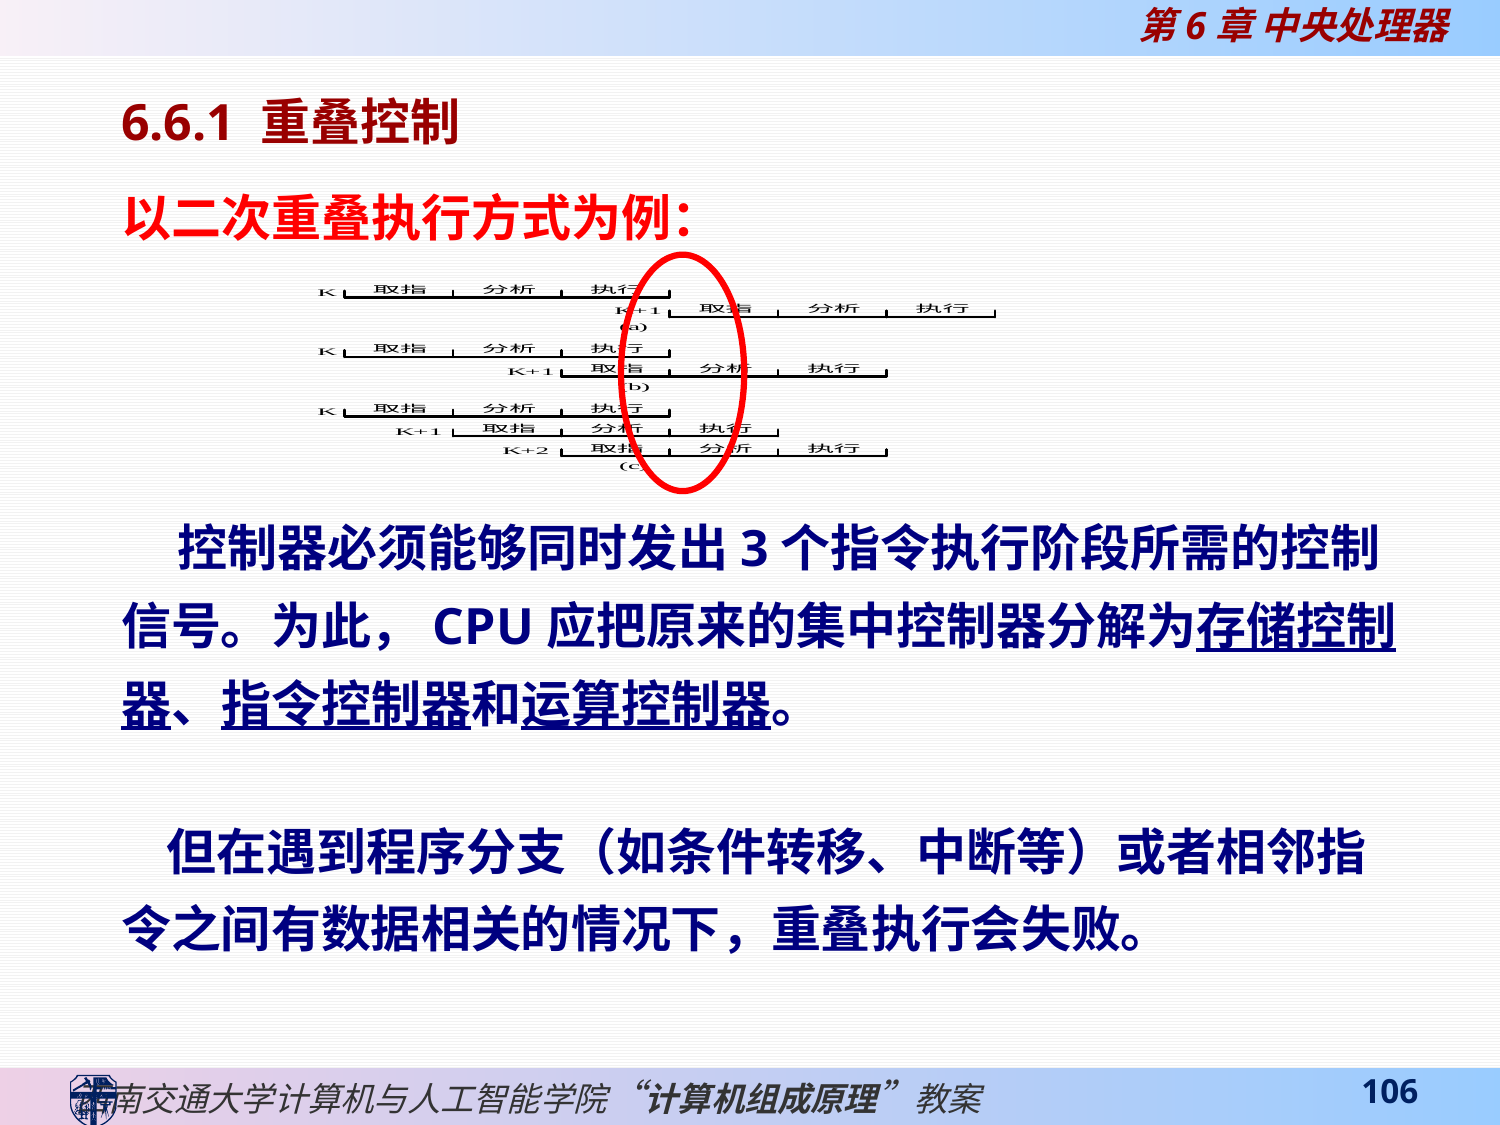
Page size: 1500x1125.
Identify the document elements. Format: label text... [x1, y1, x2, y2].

picture [290, 276, 1047, 480]
text_box [664, 486, 701, 492]
text_box 6.6.1 重叠控制 [106, 82, 1500, 158]
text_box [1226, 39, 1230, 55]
text_box 以二次重叠执行方式为例： [106, 178, 850, 254]
text_box 但在遇到程序分支（如条件转移、中断等）或者相邻指令之间有数据相关的情况下，重叠执行会失败。 [106, 794, 1430, 966]
text_box [648, 254, 718, 275]
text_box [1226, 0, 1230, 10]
text_box 控制器必须能够同时发出3个指令执行阶段所需的控制信号。为此，CPU应把原来的集中控制器分解为存储控制器、指令控制器和运算控制器。 [106, 491, 1430, 740]
